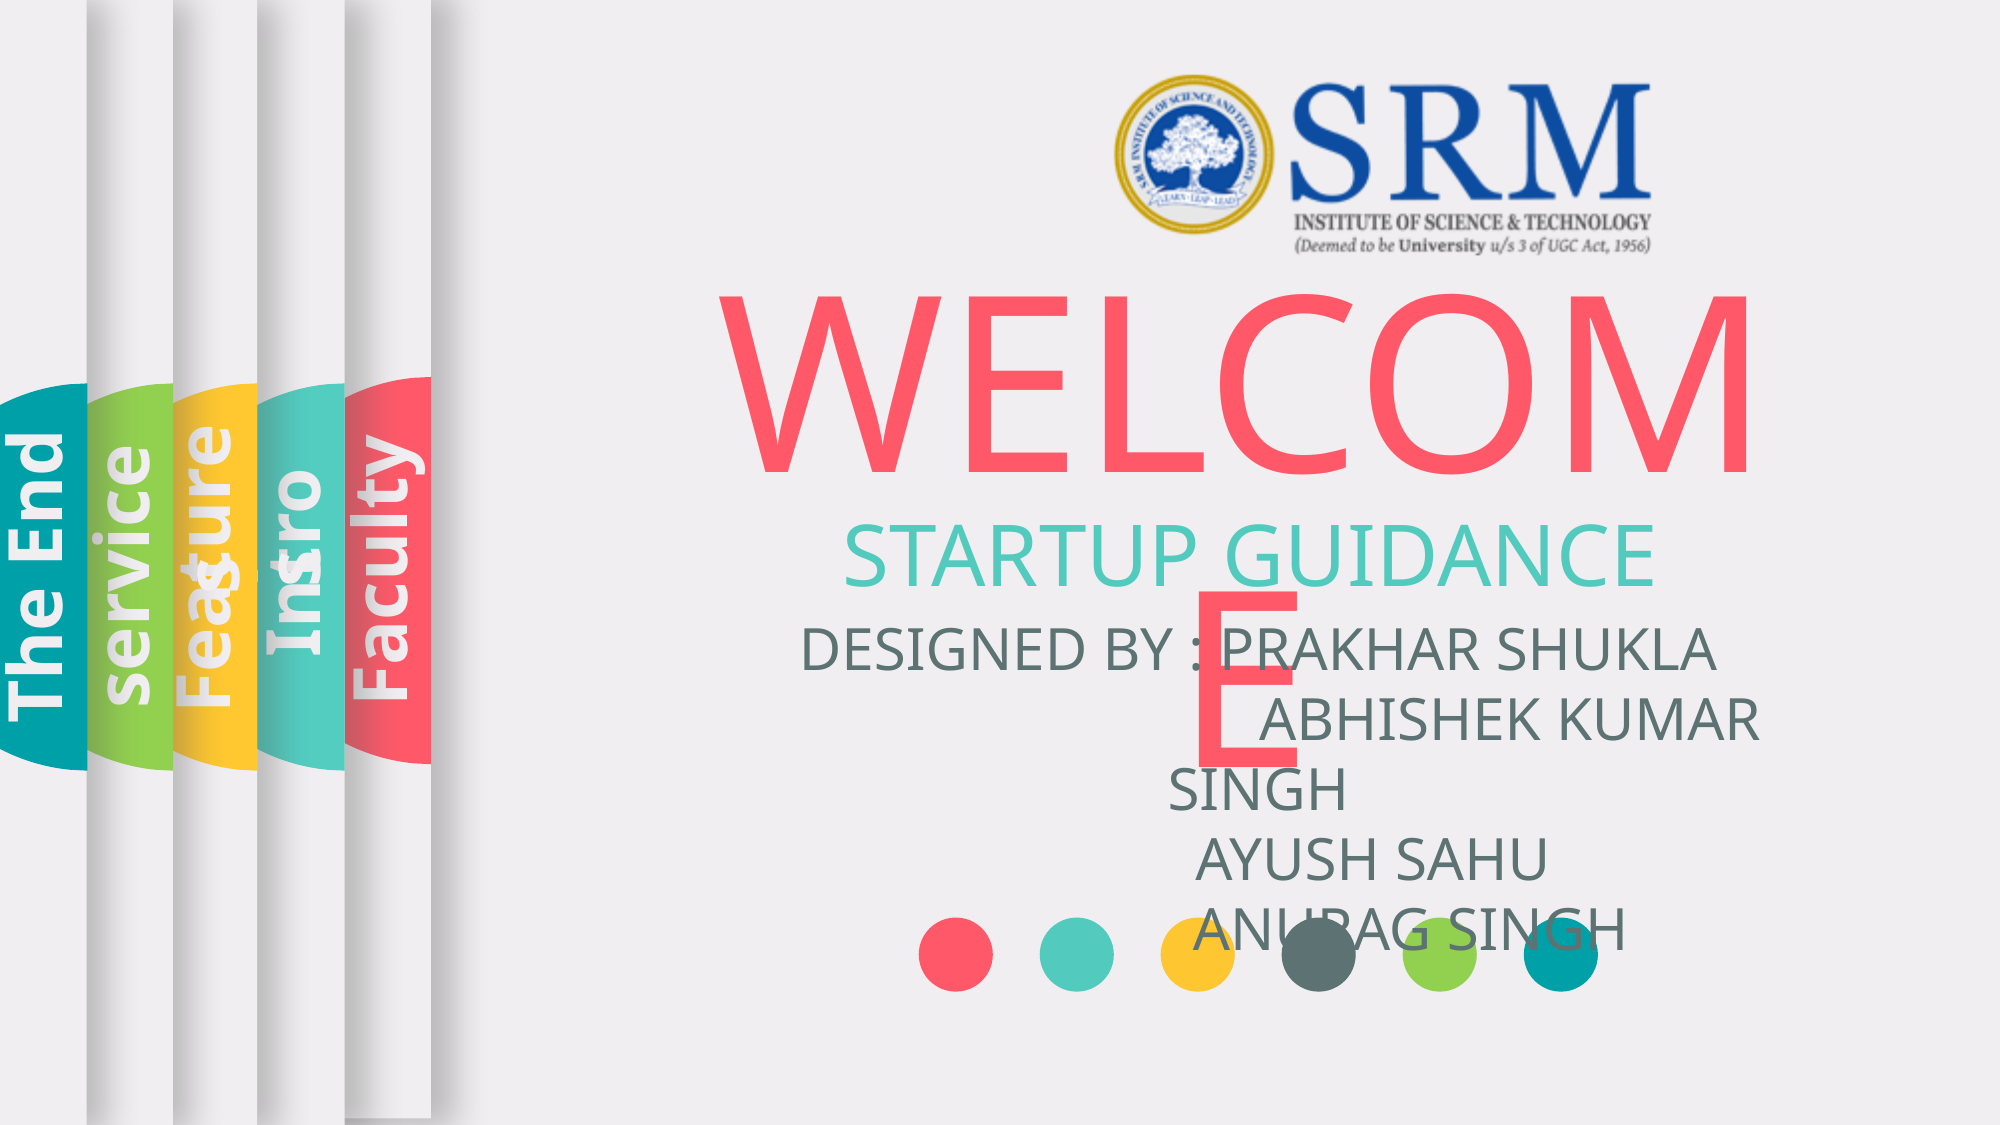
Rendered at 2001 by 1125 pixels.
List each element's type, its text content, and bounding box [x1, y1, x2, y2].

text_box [918, 917, 1598, 992]
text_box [88, 0, 173, 1125]
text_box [345, 0, 432, 1119]
text_box DESIGNED BY : PRAKHAR SHUKLA ABHISHEK KUMAR SINGH AYUSH SAHU ANURAG SINGH [661, 604, 1856, 970]
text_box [258, 0, 345, 1125]
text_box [173, 0, 258, 1125]
text_box STARTUP GUIDANCE [654, 493, 1849, 612]
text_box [0, 0, 88, 1125]
picture [1092, 0, 1668, 328]
text_box WELCOME [646, 219, 1841, 825]
